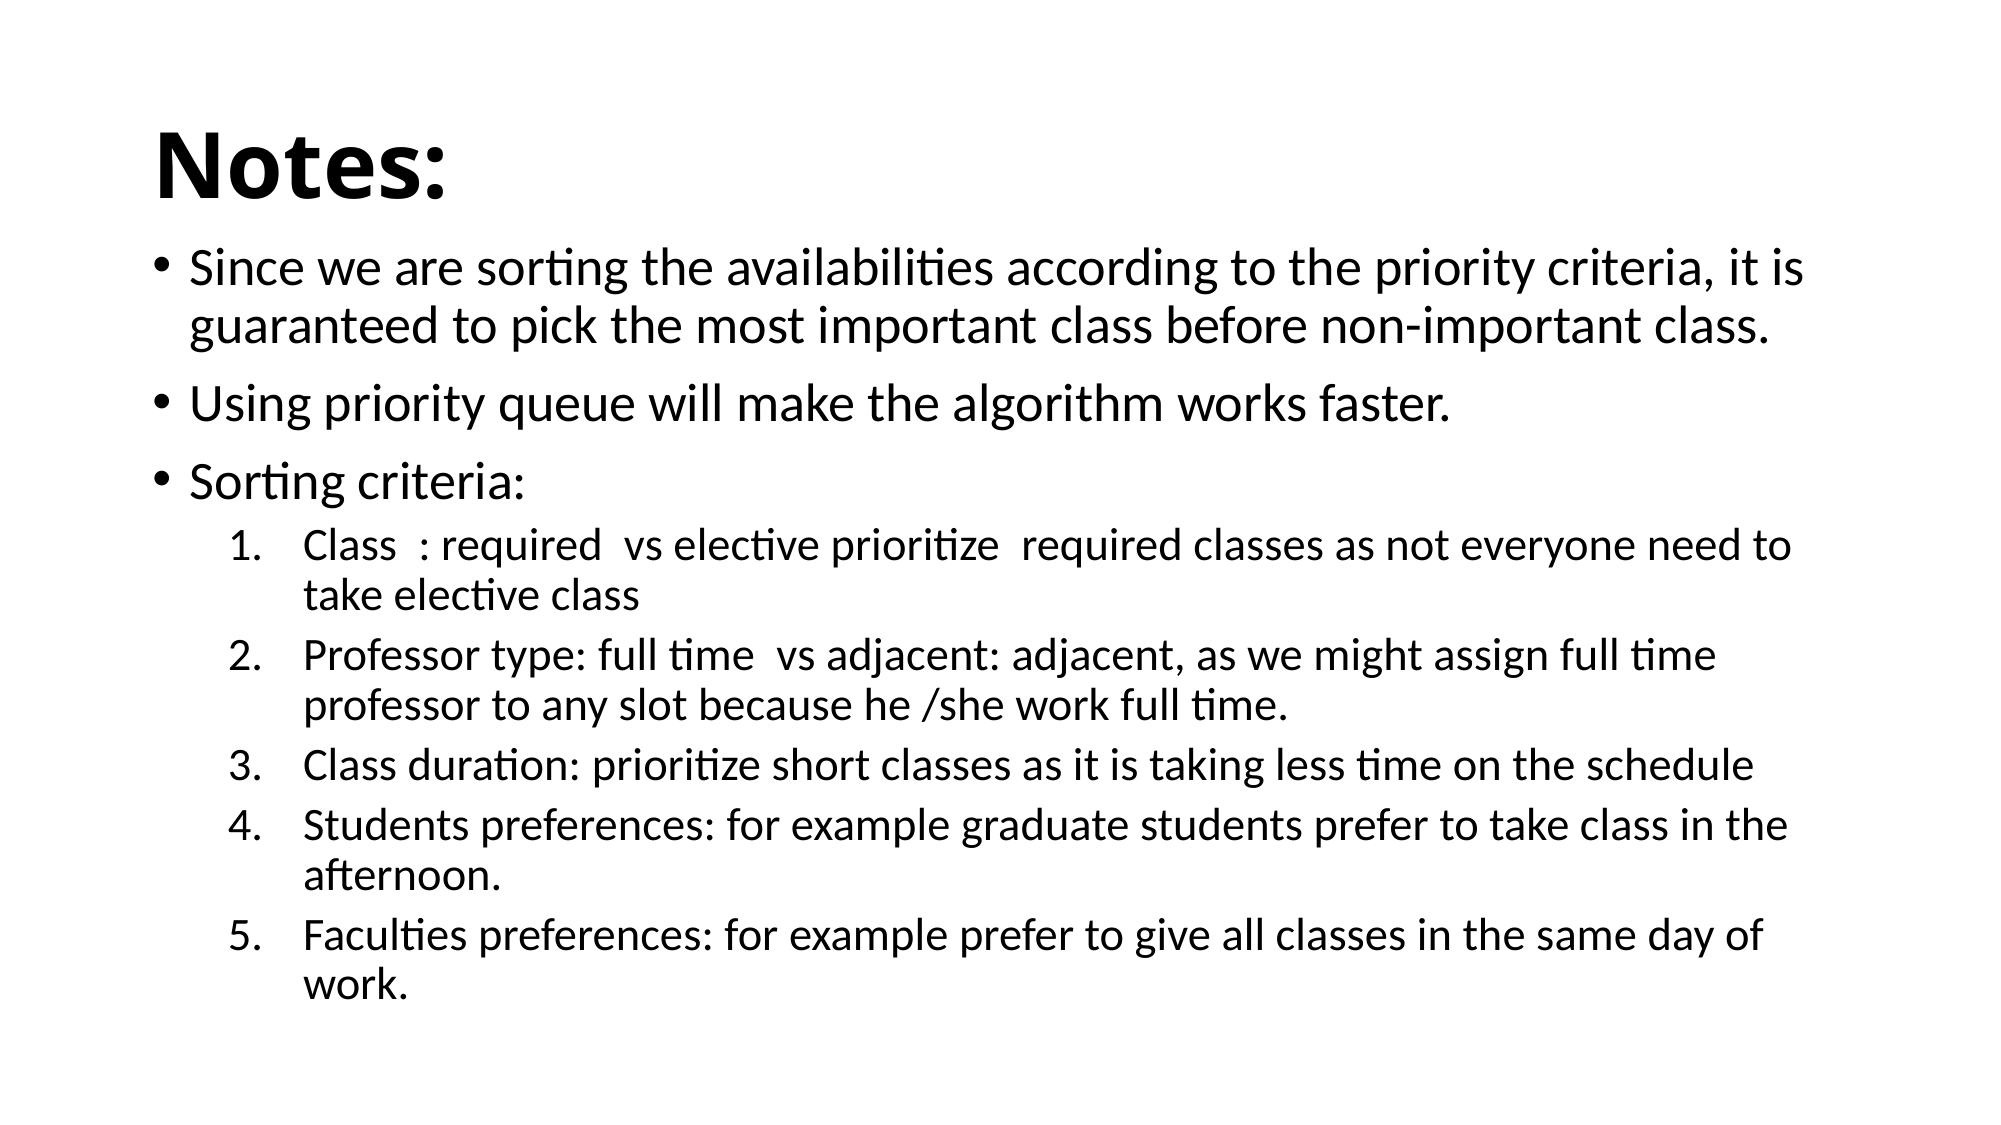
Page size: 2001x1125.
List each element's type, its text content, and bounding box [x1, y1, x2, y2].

list Since we are sorting the availabilities according to the priority criteria, it is guaranteed to pick the most important class before non-important class. Using priority queue will make the algorithm works faster. Sorting criteria: Class : required vs elective prioritize required classes as not everyone need to take elective class Professor type: full time vs adjacent: adjacent, as we might assign full time professor to any slot because he /she work full time. Class duration: prioritize short classes as it is taking less time on the schedule Students preferences: for example graduate students prefer to take class in the afternoon. Faculties preferences: for example prefer to give all classes in the same day of work. [137, 230, 1863, 1021]
title Notes: [137, 59, 1863, 230]
